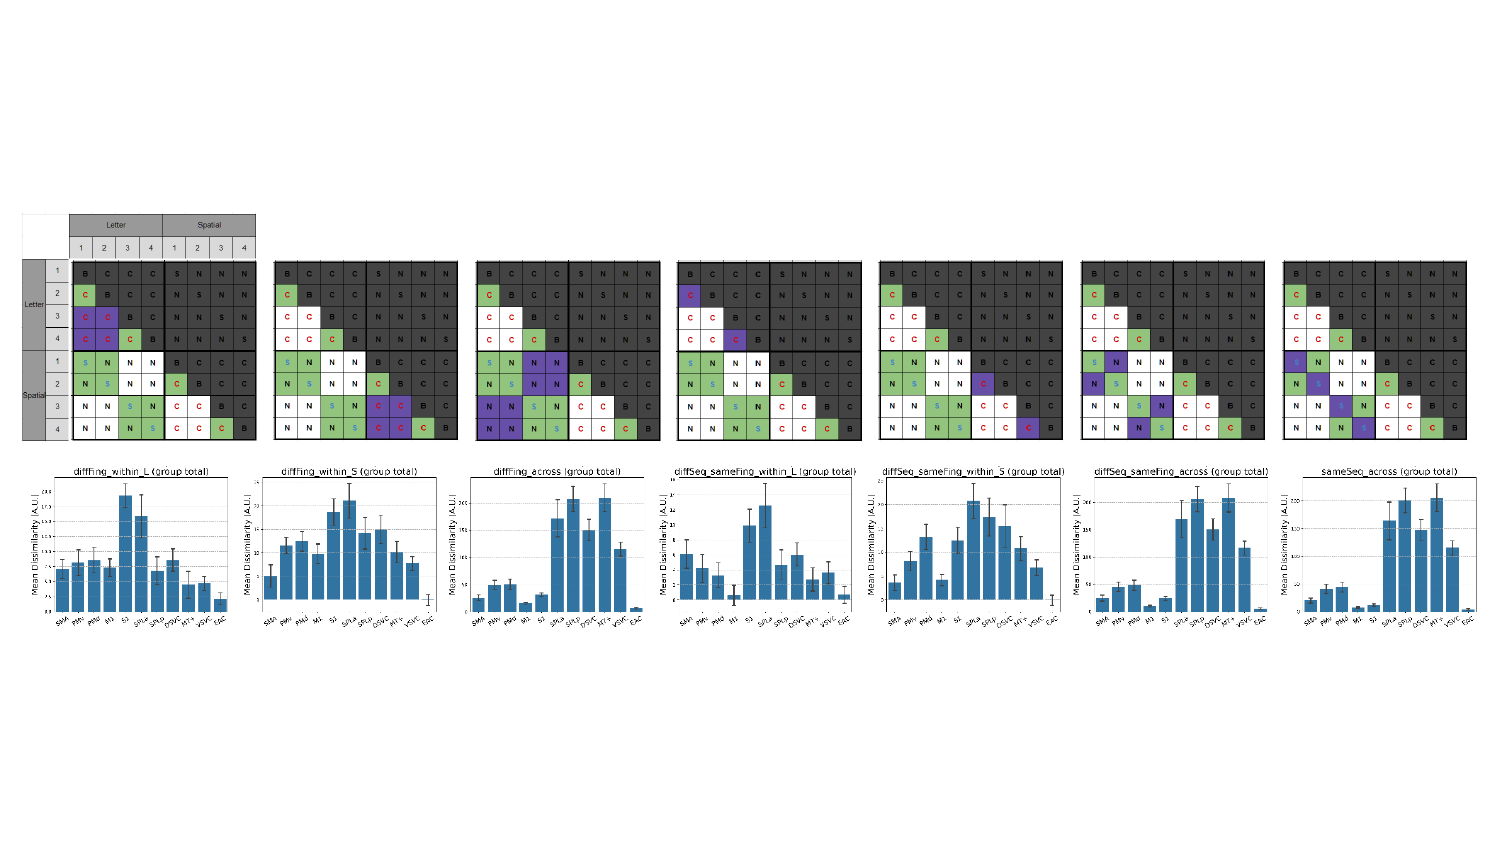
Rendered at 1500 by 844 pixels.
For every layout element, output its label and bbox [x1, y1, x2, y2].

picture [474, 260, 661, 442]
picture [28, 466, 1479, 632]
picture [878, 260, 1065, 442]
picture [1282, 260, 1468, 442]
picture [1080, 260, 1266, 442]
picture [272, 260, 459, 442]
picture [676, 260, 863, 442]
picture [21, 212, 257, 442]
